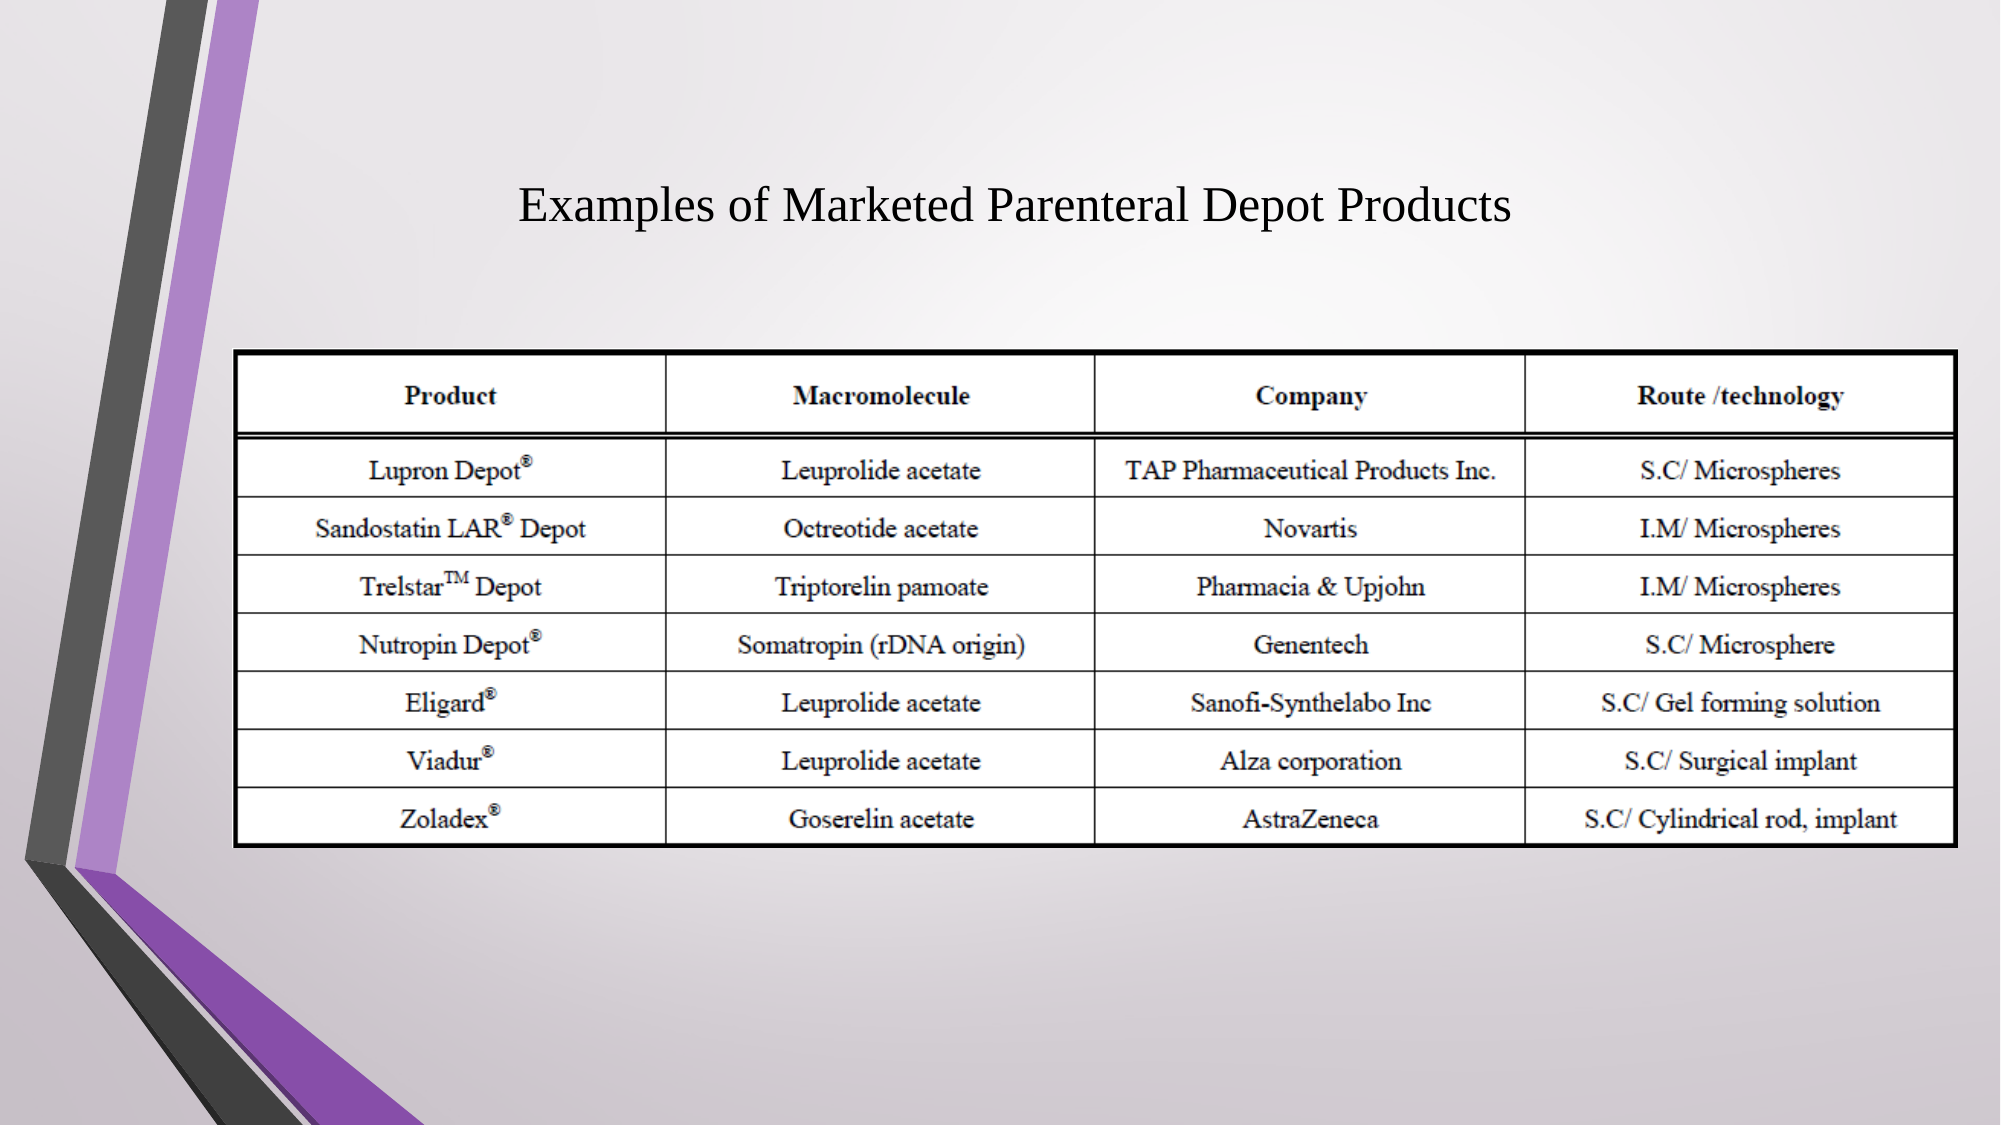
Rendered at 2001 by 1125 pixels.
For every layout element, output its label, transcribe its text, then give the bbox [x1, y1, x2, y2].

text_box Examples of Marketed Parenteral Depot Products [503, 164, 1658, 240]
picture [232, 348, 1958, 848]
